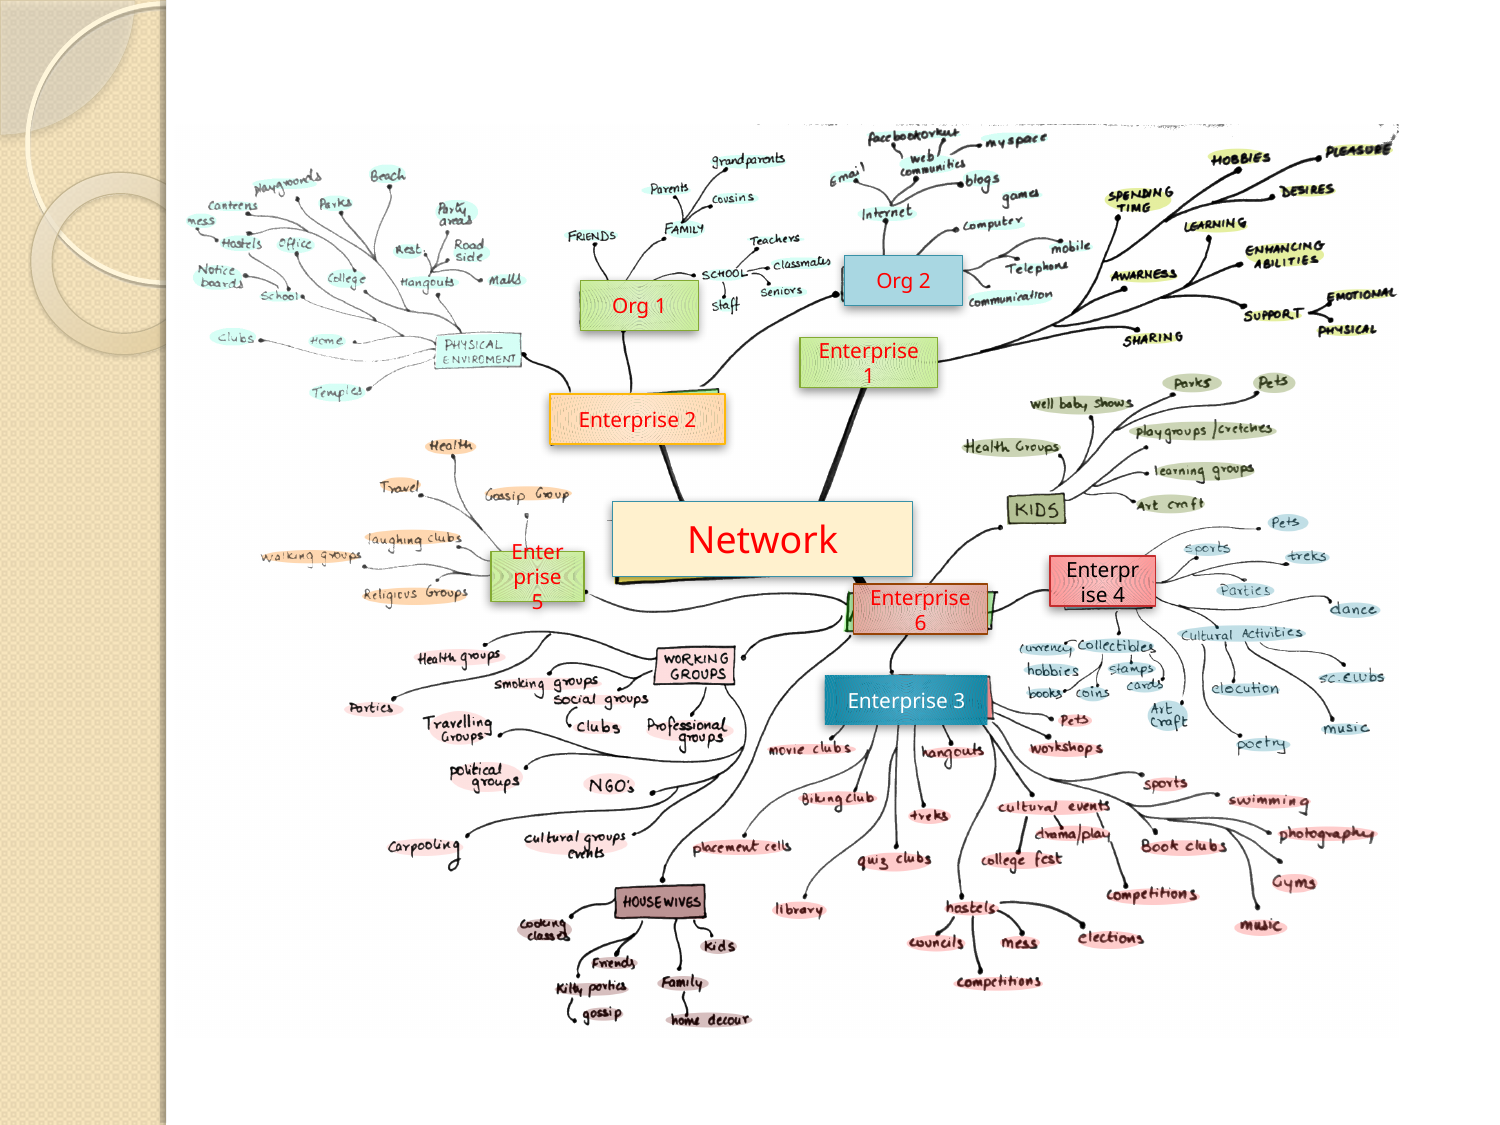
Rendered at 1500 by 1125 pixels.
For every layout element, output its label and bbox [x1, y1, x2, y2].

picture [174, 124, 1399, 1038]
